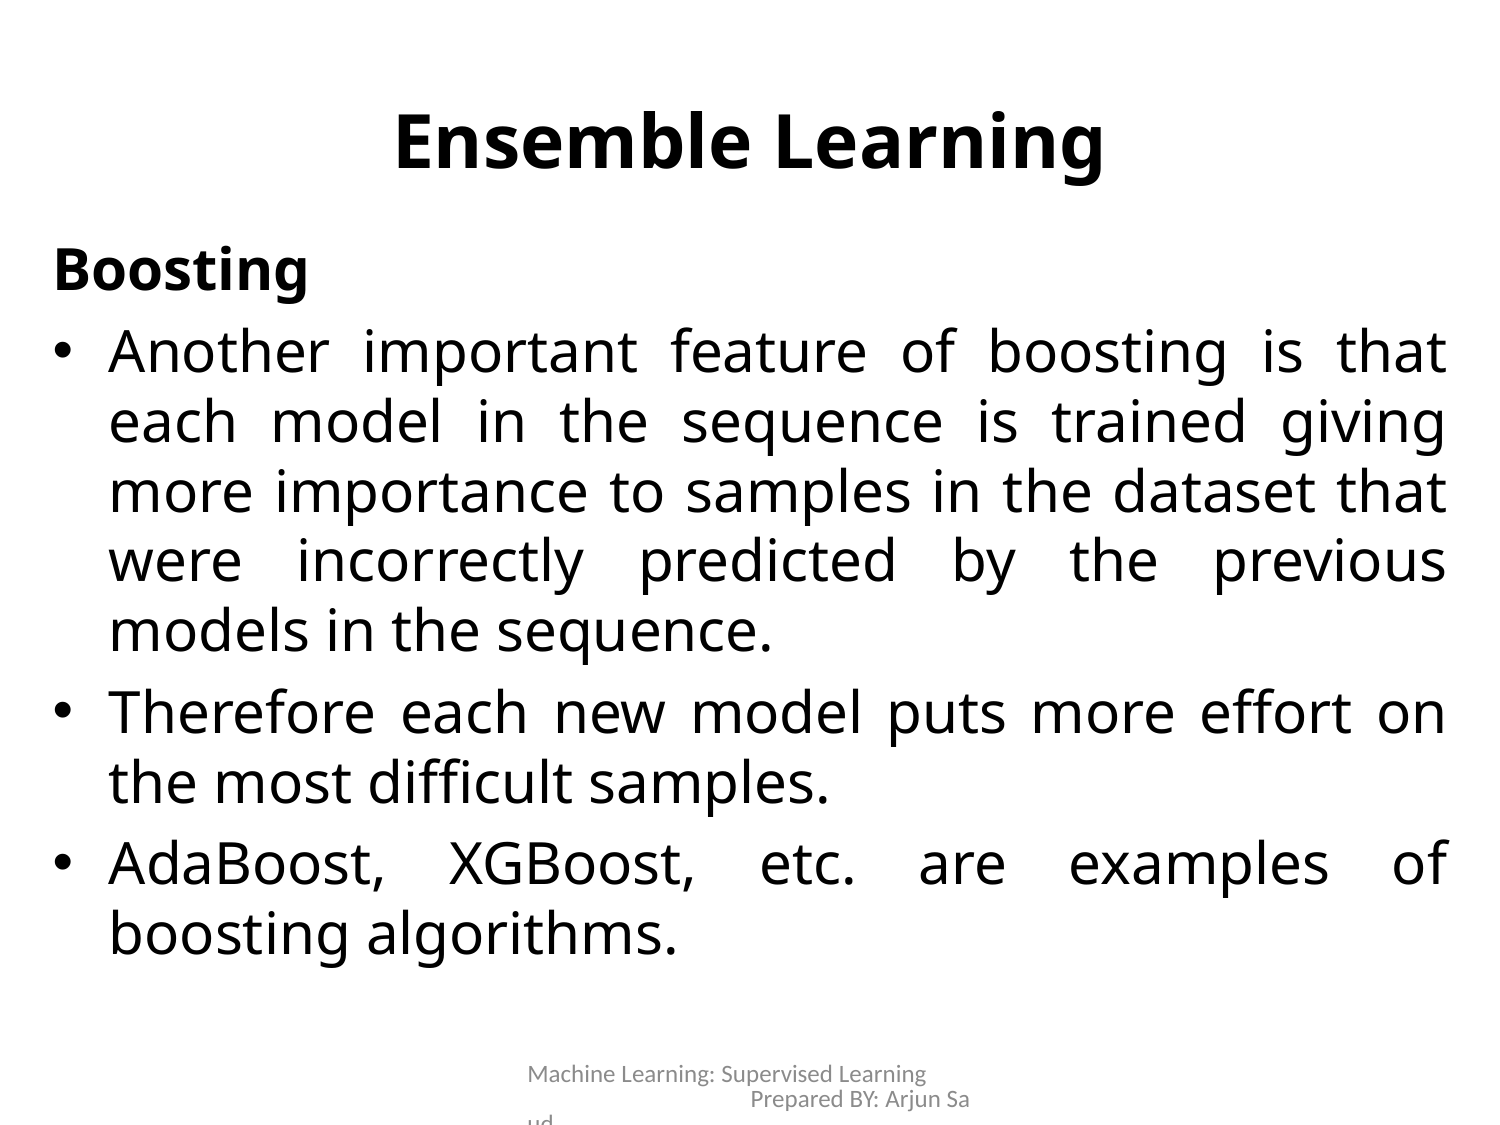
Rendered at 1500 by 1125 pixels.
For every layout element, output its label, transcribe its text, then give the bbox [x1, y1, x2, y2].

list Boosting Another important feature of boosting is that each model in the sequence is trained giving more importance to samples in the dataset that were incorrectly predicted by the previous models in the sequence. Therefore each new model puts more effort on the most difficult samples. AdaBoost, XGBoost, etc. are examples of boosting algorithms. [37, 224, 1463, 1038]
footer Machine Learning: Supervised Learning Prepared BY: Arjun Saud [512, 1042, 988, 1103]
title Ensemble Learning [75, 45, 1425, 224]
